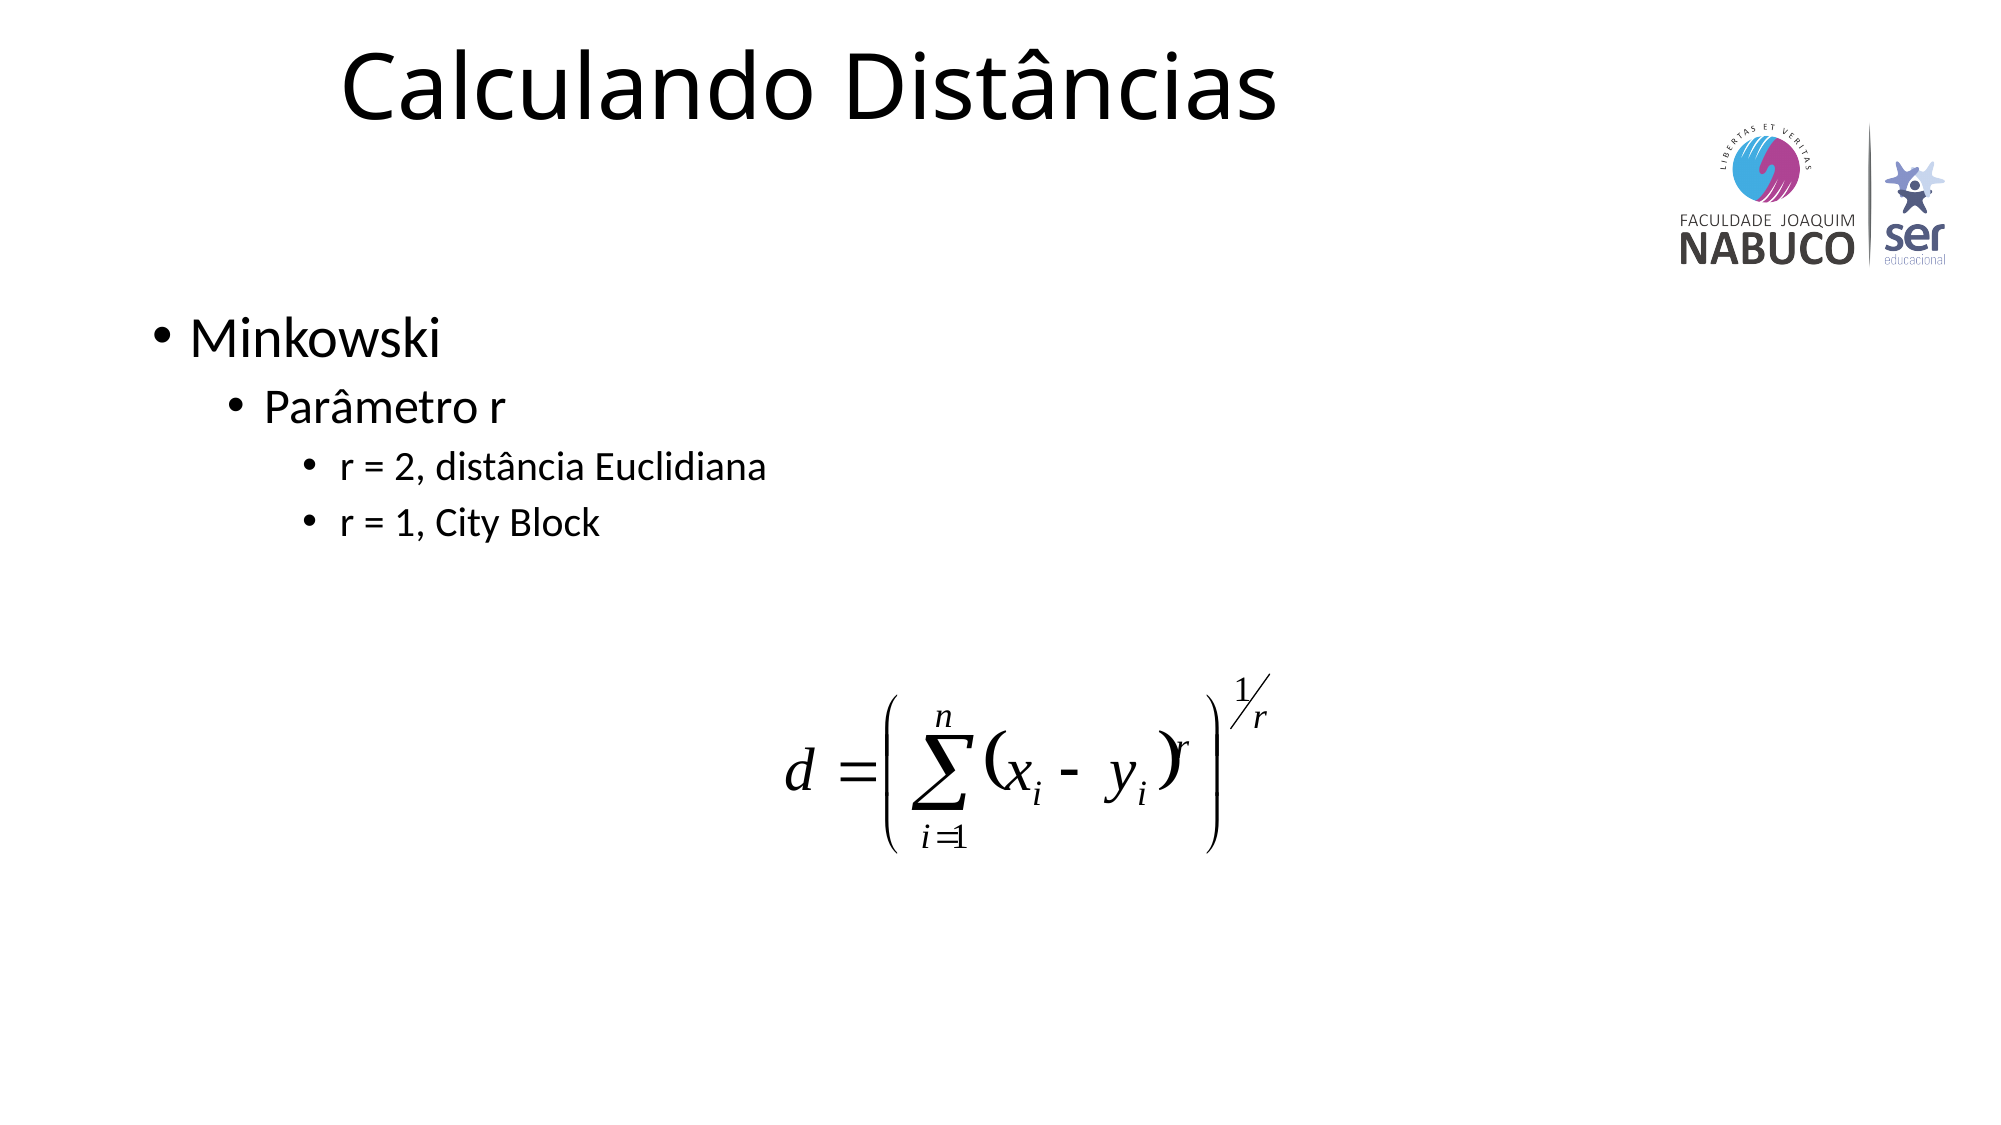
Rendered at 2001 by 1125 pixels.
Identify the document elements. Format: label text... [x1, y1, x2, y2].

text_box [774, 662, 1281, 867]
list Minkowski Parâmetro r r = 2, distância Euclidiana r = 1, City Block [137, 299, 1863, 1014]
title Calculando Distâncias [324, 31, 1449, 149]
picture [1681, 121, 1945, 269]
